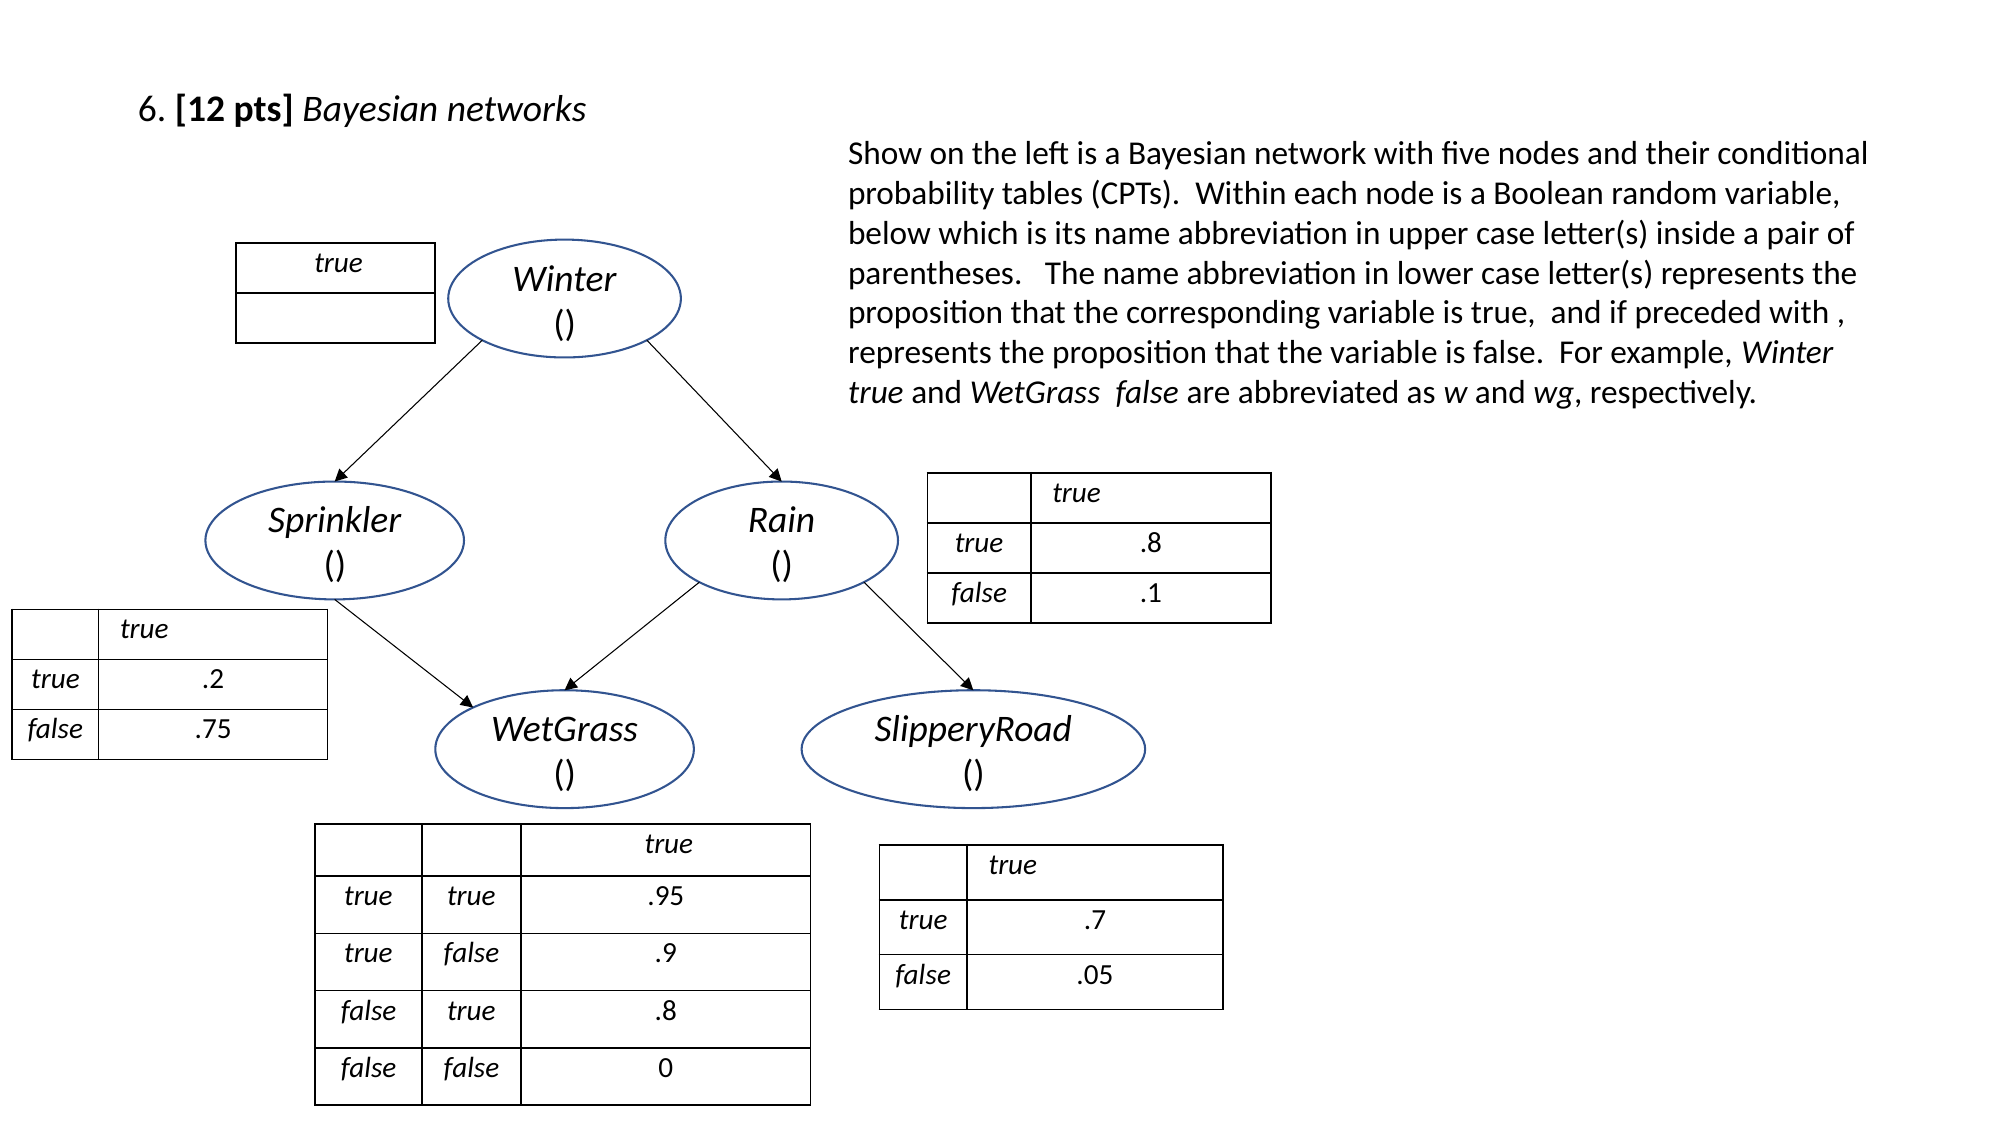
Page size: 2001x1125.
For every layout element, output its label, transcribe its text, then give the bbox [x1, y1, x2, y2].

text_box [205, 239, 1146, 809]
text_box 6. [12 pts] Bayesian networks [123, 76, 602, 137]
